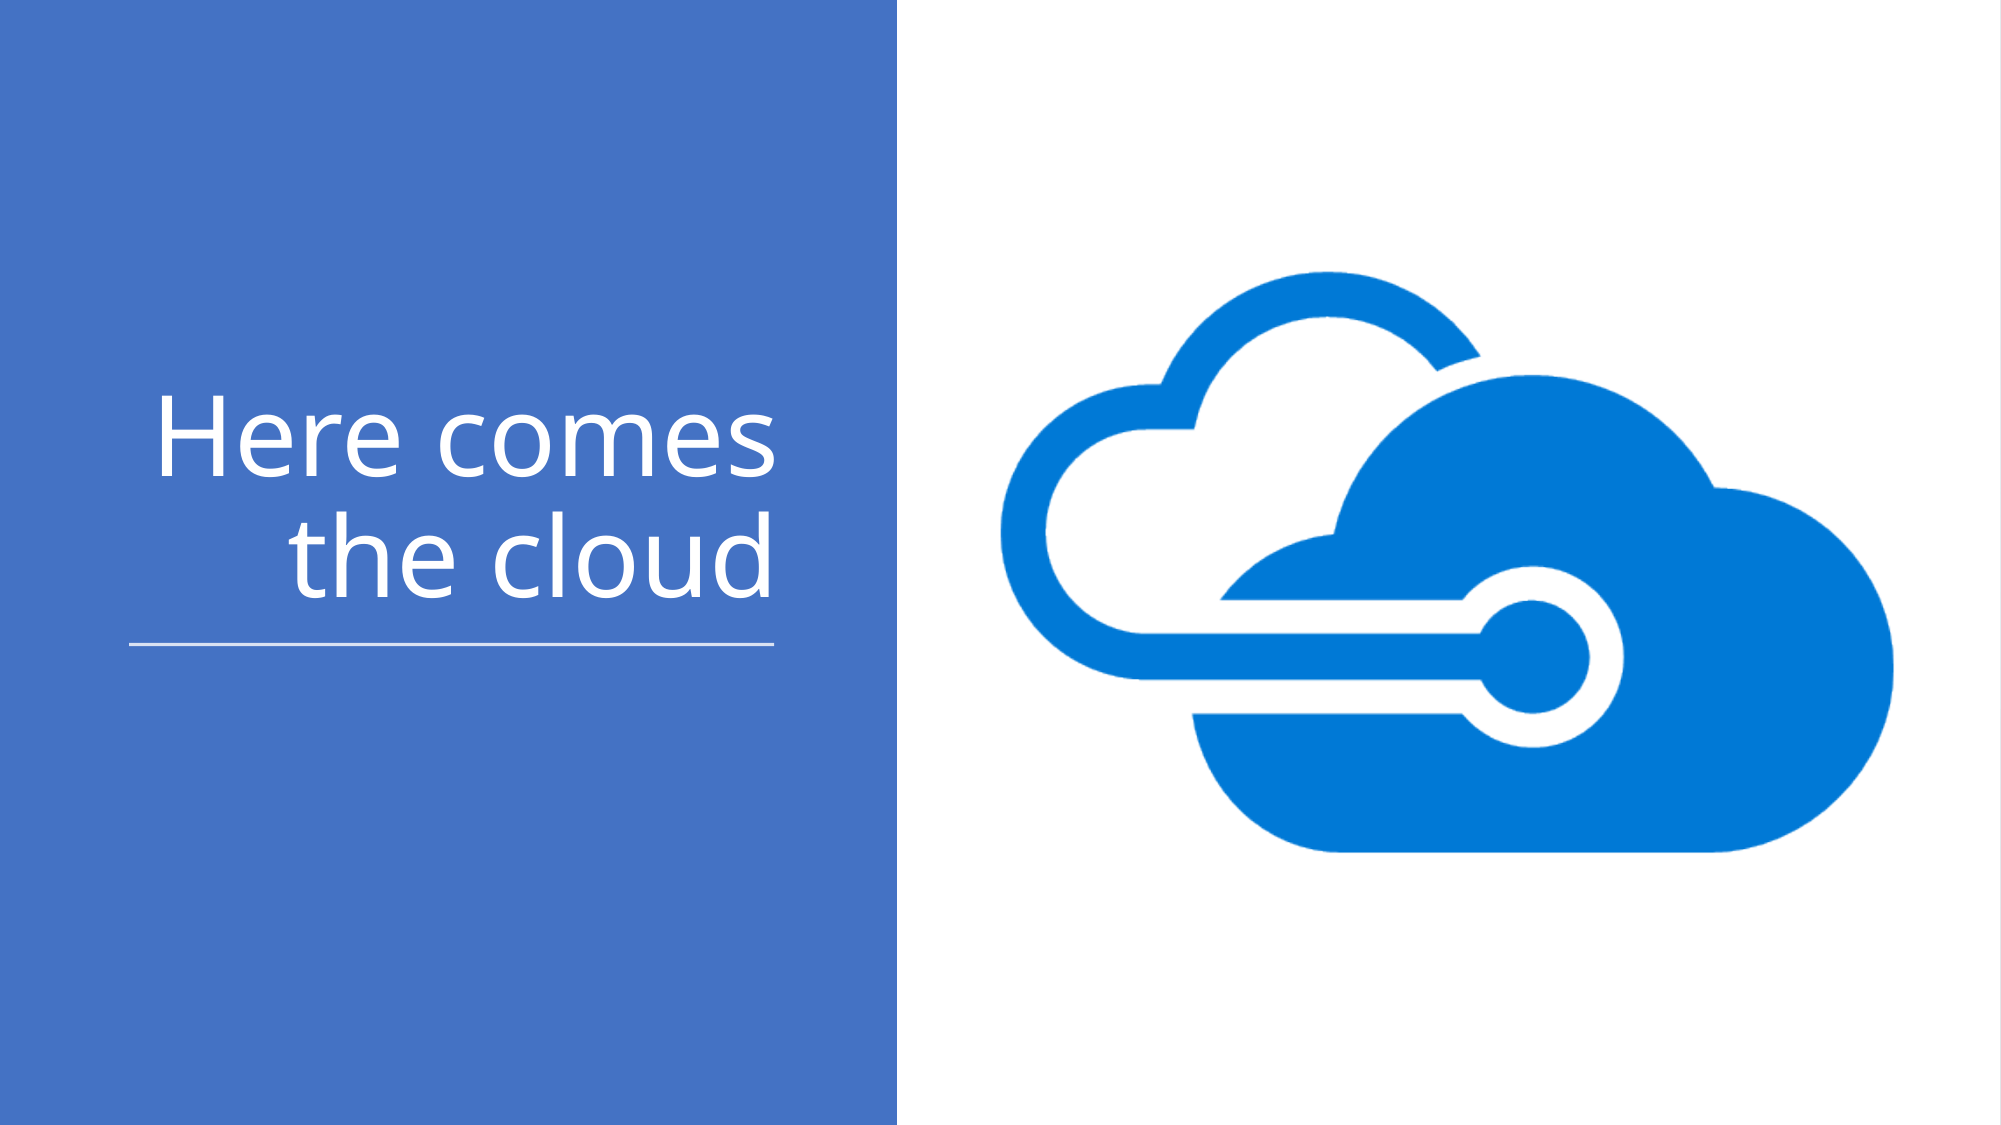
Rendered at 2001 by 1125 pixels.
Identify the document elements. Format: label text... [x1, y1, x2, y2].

picture [999, 114, 1896, 1011]
text_box [898, 0, 2000, 1125]
text_box [0, 0, 898, 1125]
text_box Here comes the cloud [104, 131, 795, 630]
